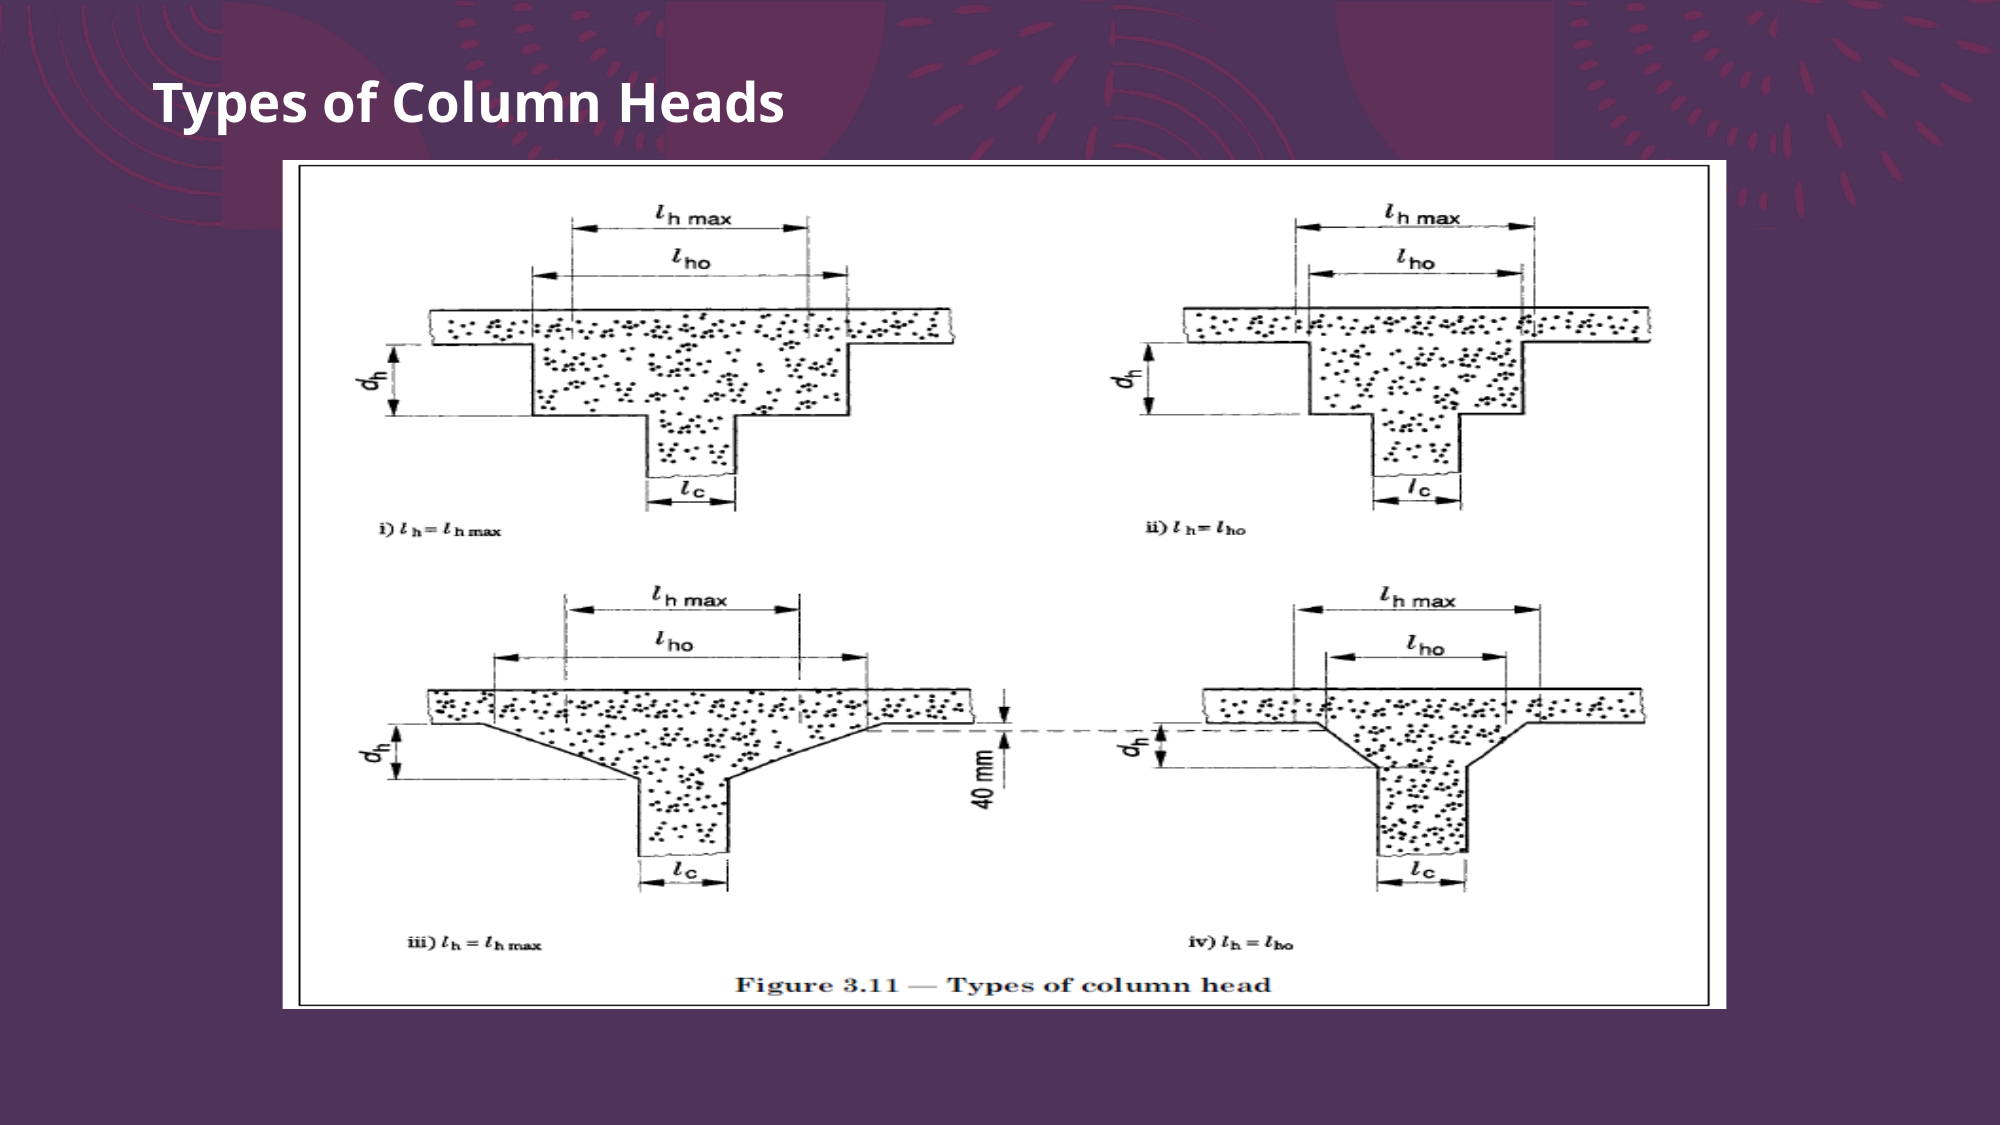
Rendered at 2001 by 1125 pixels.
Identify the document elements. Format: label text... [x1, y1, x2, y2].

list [282, 160, 1727, 1009]
title Types of Column Heads [137, 60, 1863, 141]
